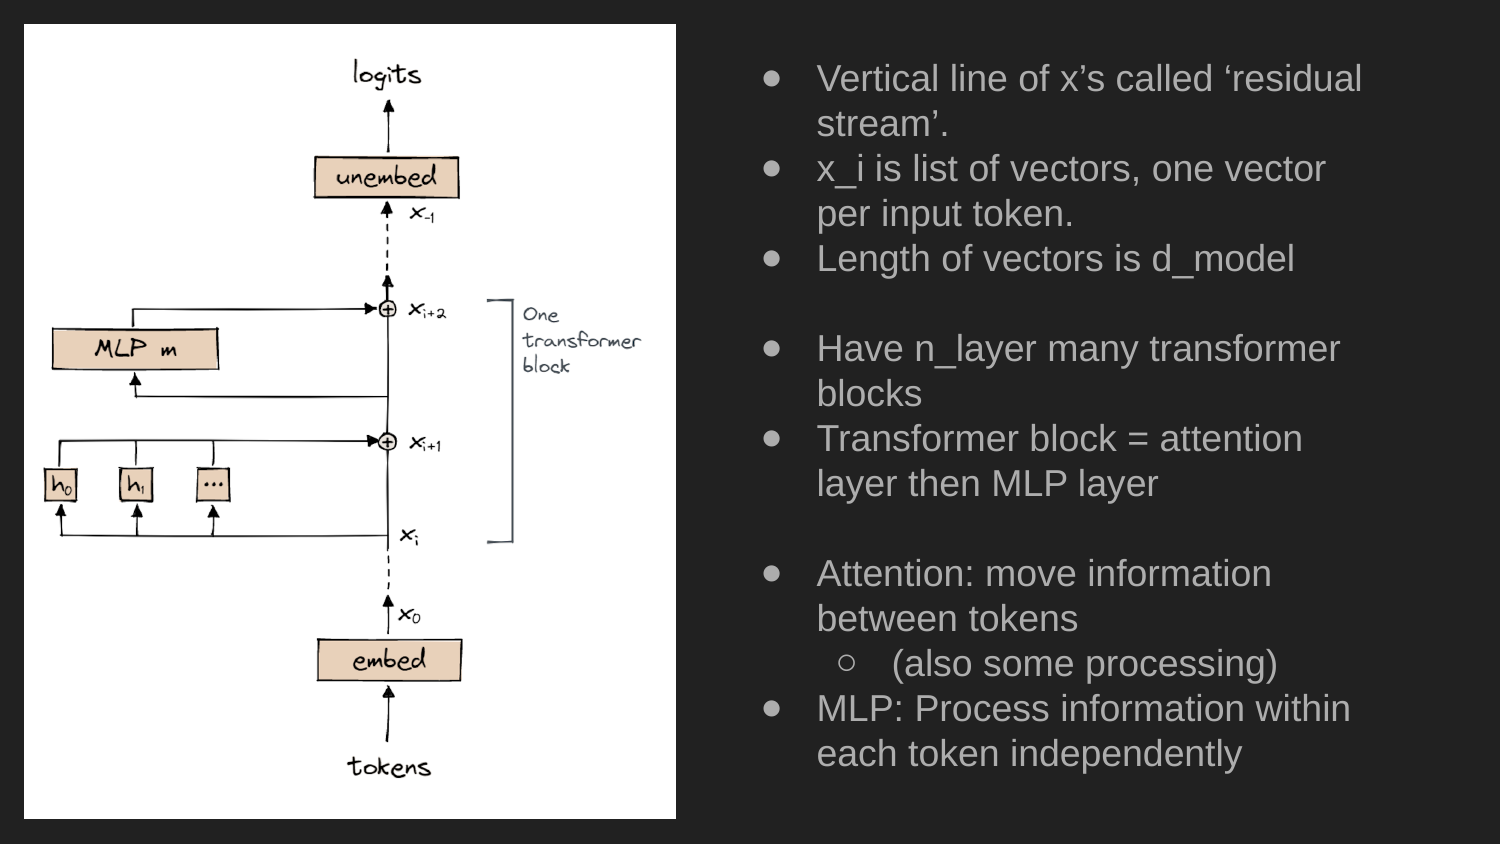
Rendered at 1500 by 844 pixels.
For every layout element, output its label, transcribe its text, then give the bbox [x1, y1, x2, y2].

picture [24, 24, 676, 819]
text_box Vertical line of x’s called ‘residual stream’. x_i is list of vectors, one vector per input token. Length of vectors is d_model Have n_layer many transformer blocks Transformer block = attention layer then MLP layer Attention: move information between tokens (also some processing) MLP: Process information within each token independently [726, 38, 1399, 791]
